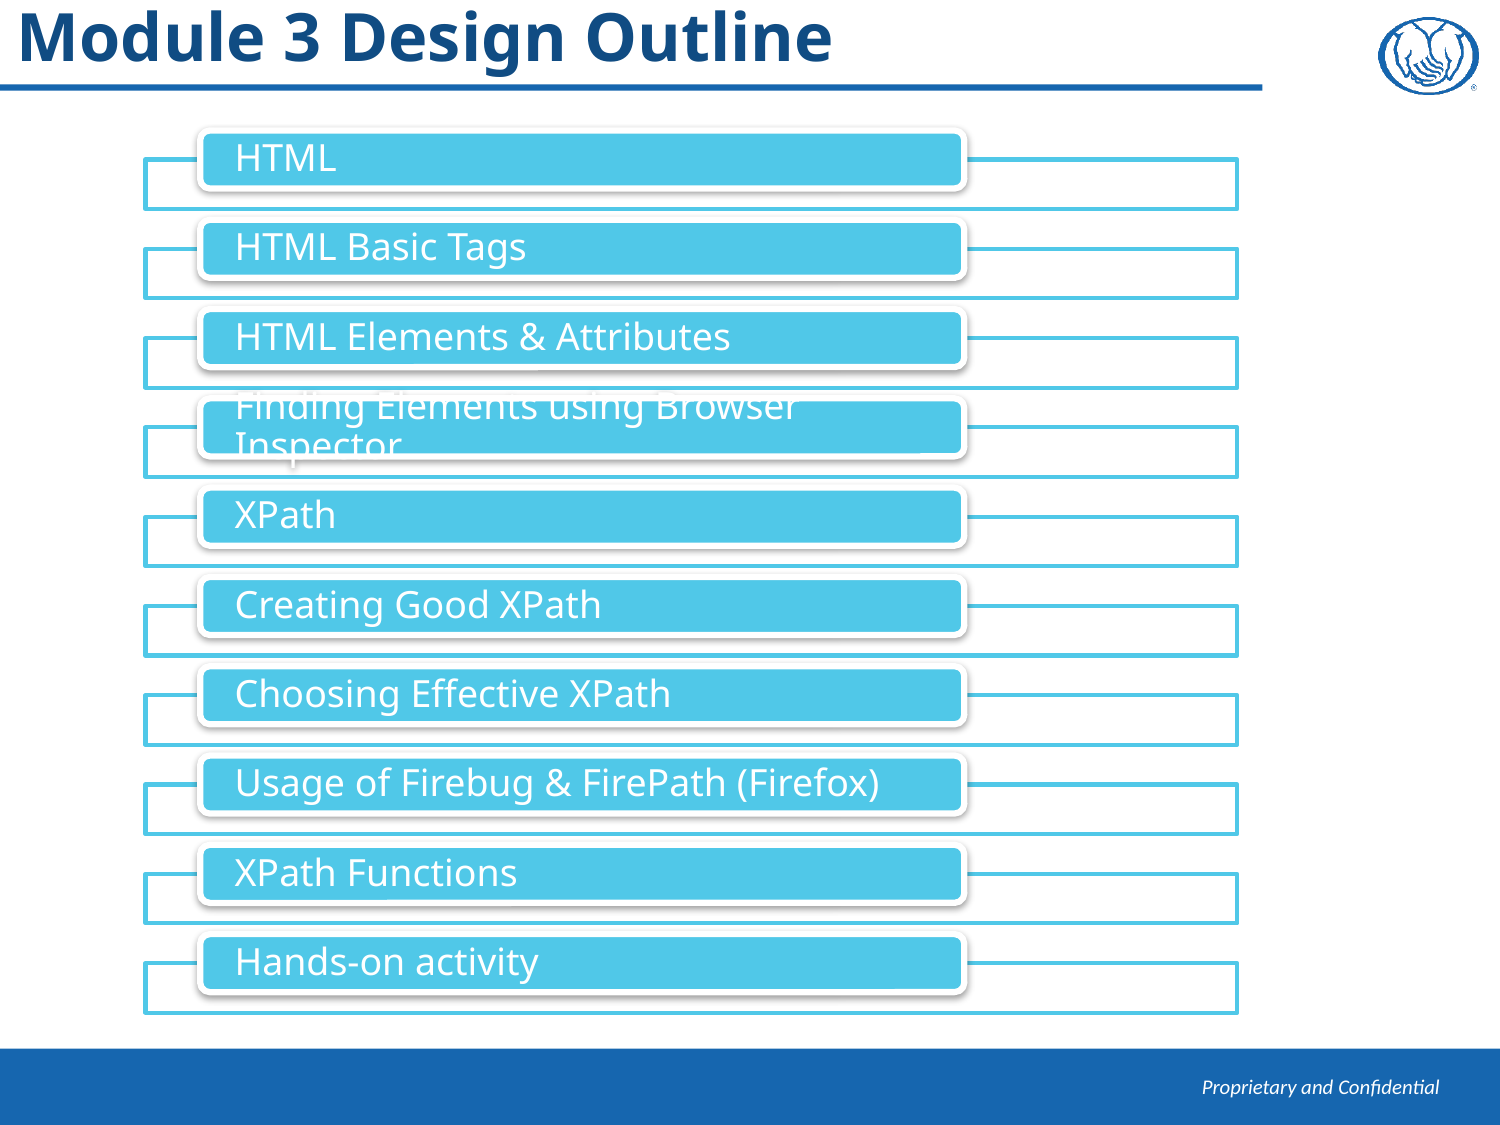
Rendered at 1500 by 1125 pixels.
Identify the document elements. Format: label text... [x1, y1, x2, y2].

picture [1378, 17, 1479, 95]
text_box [145, 98, 1238, 1045]
title Module 3 Design Outline [1, 0, 1127, 68]
